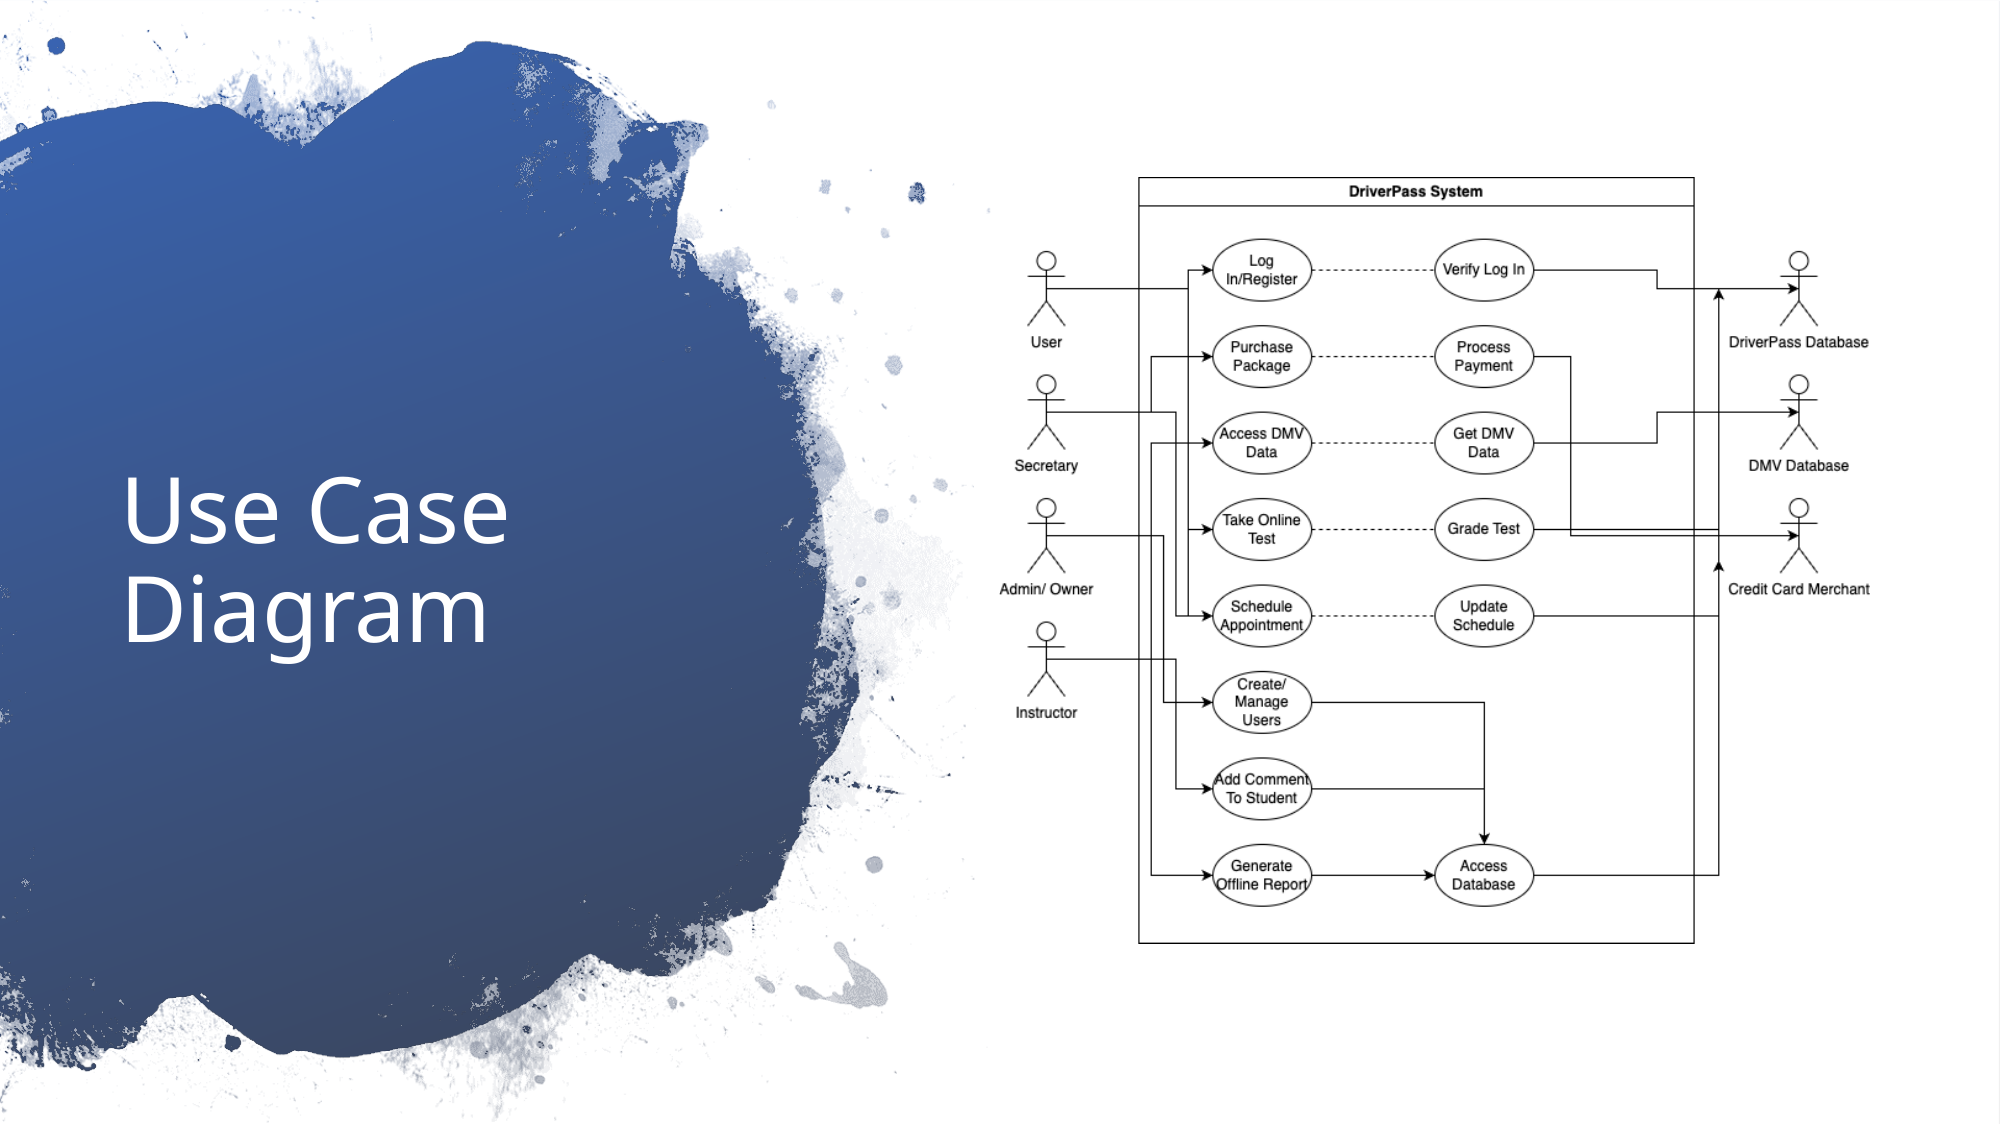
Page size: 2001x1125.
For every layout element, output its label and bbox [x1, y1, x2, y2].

list [999, 177, 1870, 944]
picture [0, 0, 2000, 1125]
